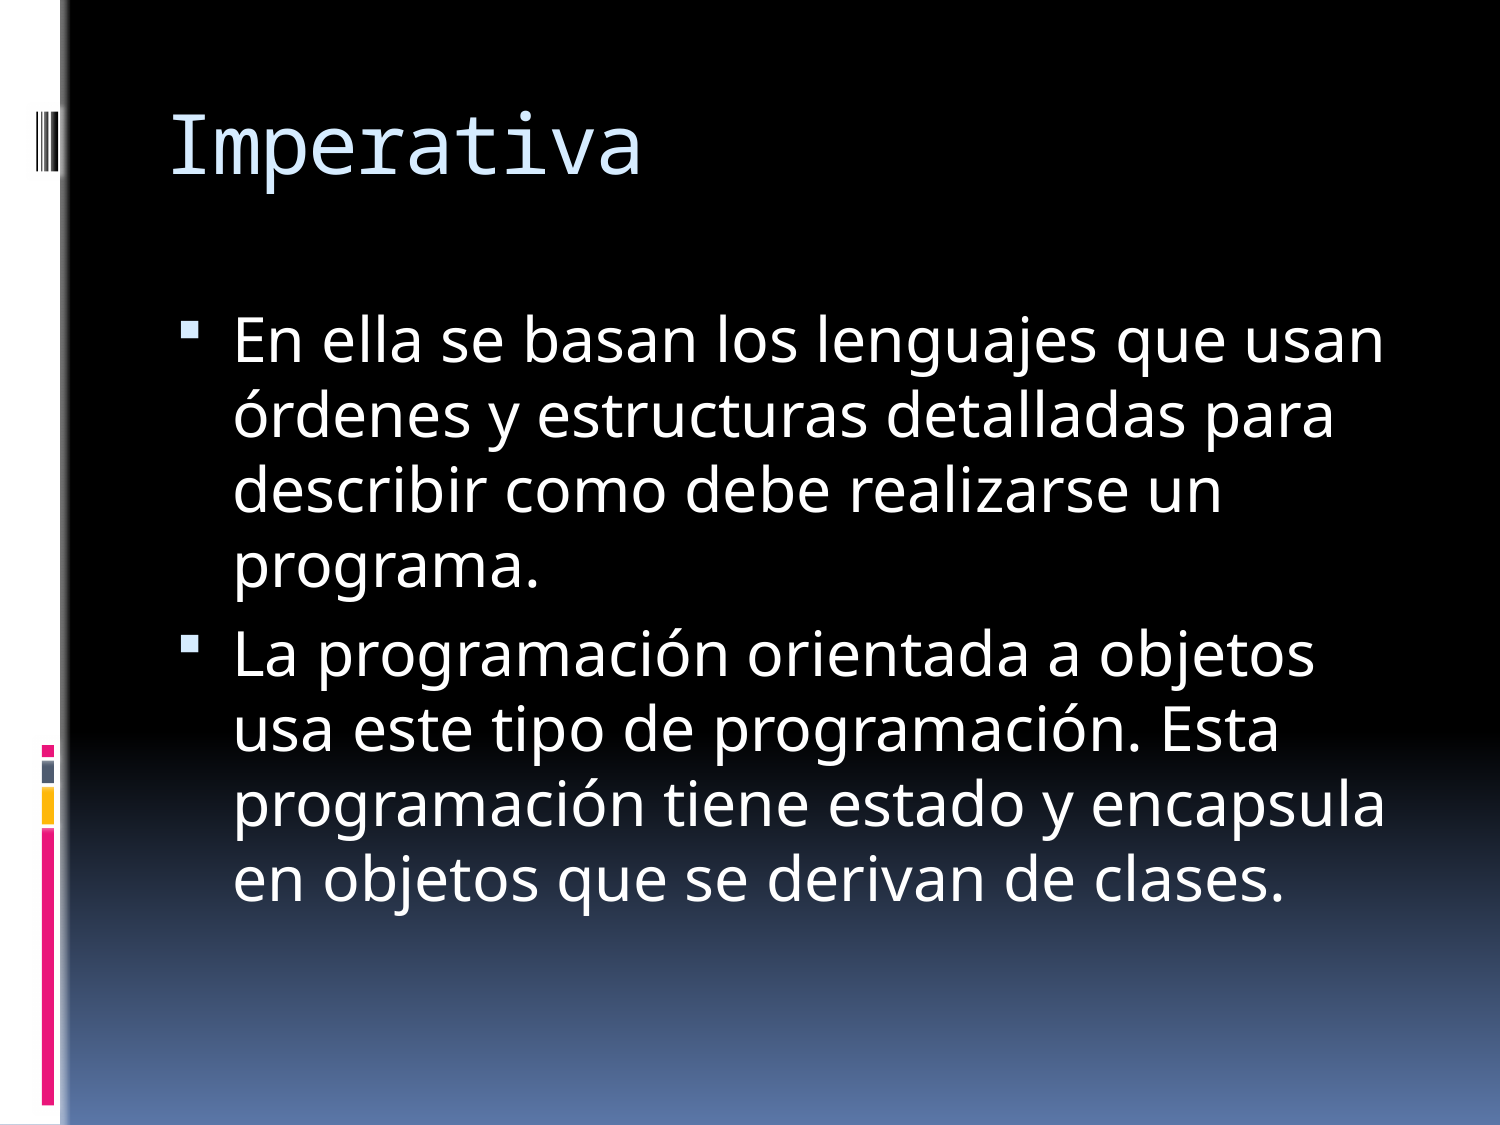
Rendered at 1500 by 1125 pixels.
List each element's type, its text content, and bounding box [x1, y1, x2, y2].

title Imperativa [150, 83, 1425, 234]
list En ella se basan los lenguajes que usan órdenes y estructuras detalladas para describir como debe realizarse un programa. La programación orientada a objetos usa este tipo de programación. Esta programación tiene estado y encapsula en objetos que se derivan de clases. [150, 292, 1425, 1043]
